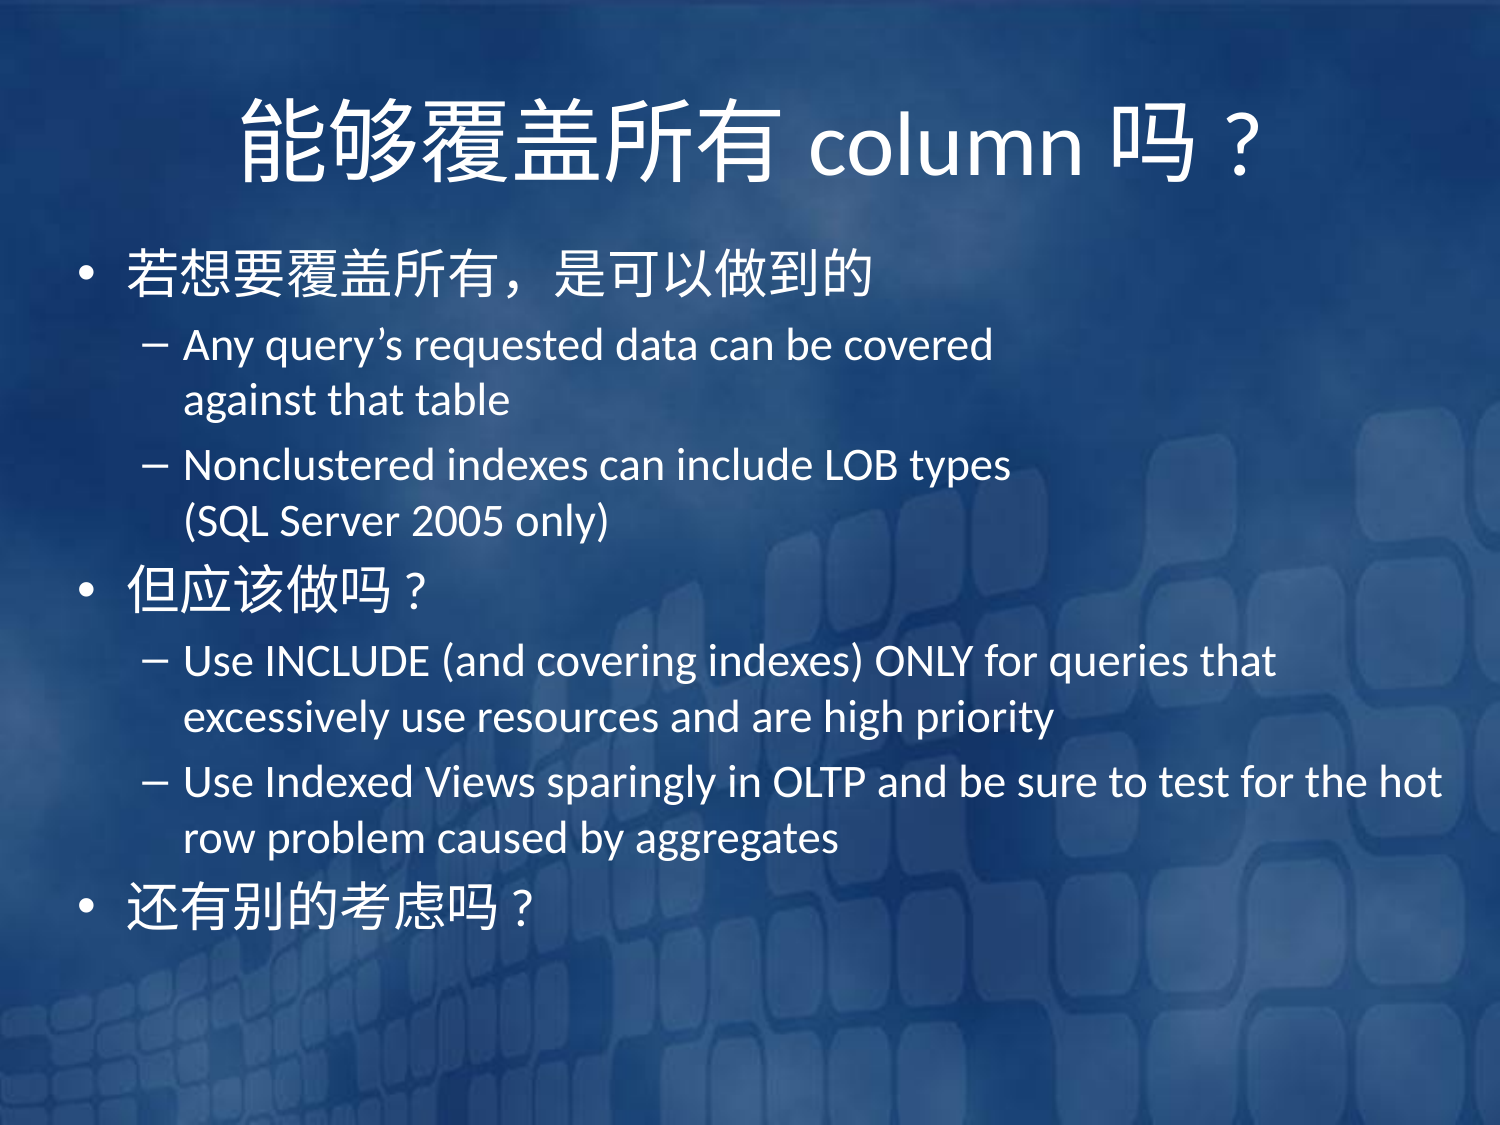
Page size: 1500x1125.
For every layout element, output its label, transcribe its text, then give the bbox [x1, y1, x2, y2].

title 能够覆盖所有column吗? [75, 45, 1425, 232]
picture [0, 0, 1500, 1125]
list 若想要覆盖所有，是可以做到的 Any query’s requested data can be covered against that table Nonclustered indexes can include LOB types (SQL Server 2005 only) 但应该做吗? Use INCLUDE (and covering indexes) ONLY for queries that excessively use resources and are high priority Use Indexed Views sparingly in OLTP and be sure to test for the hot row problem caused by aggregates 还有别的考虑吗? [62, 232, 1466, 948]
